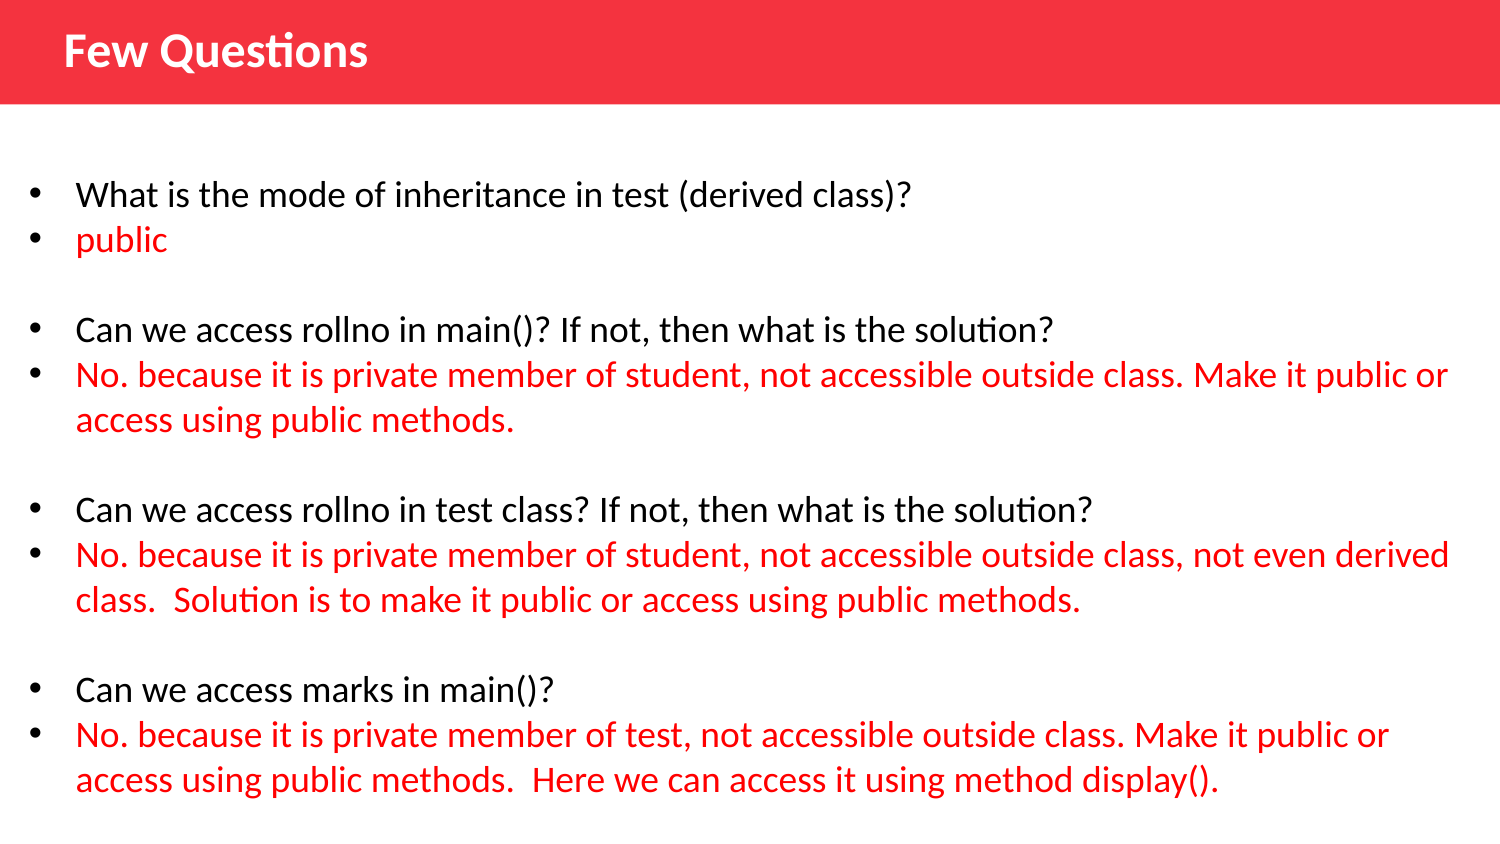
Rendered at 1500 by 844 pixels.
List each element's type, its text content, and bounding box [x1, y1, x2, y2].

text_box What is the mode of inheritance in test (derived class)? public Can we access rollno in main()? If not, then what is the solution? No. because it is private member of student, not accessible outside class. Make it public or access using public methods. Can we access rollno in test class? If not, then what is the solution? No. because it is private member of student, not accessible outside class, not even derived class. Solution is to make it public or access using public methods. Can we access marks in main()? No. because it is private member of test, not accessible outside class. Make it public or access using public methods. Here we can access it using method display(). [13, 110, 1483, 829]
text_box [0, 0, 1500, 105]
text_box Few Questions [63, 15, 1203, 80]
